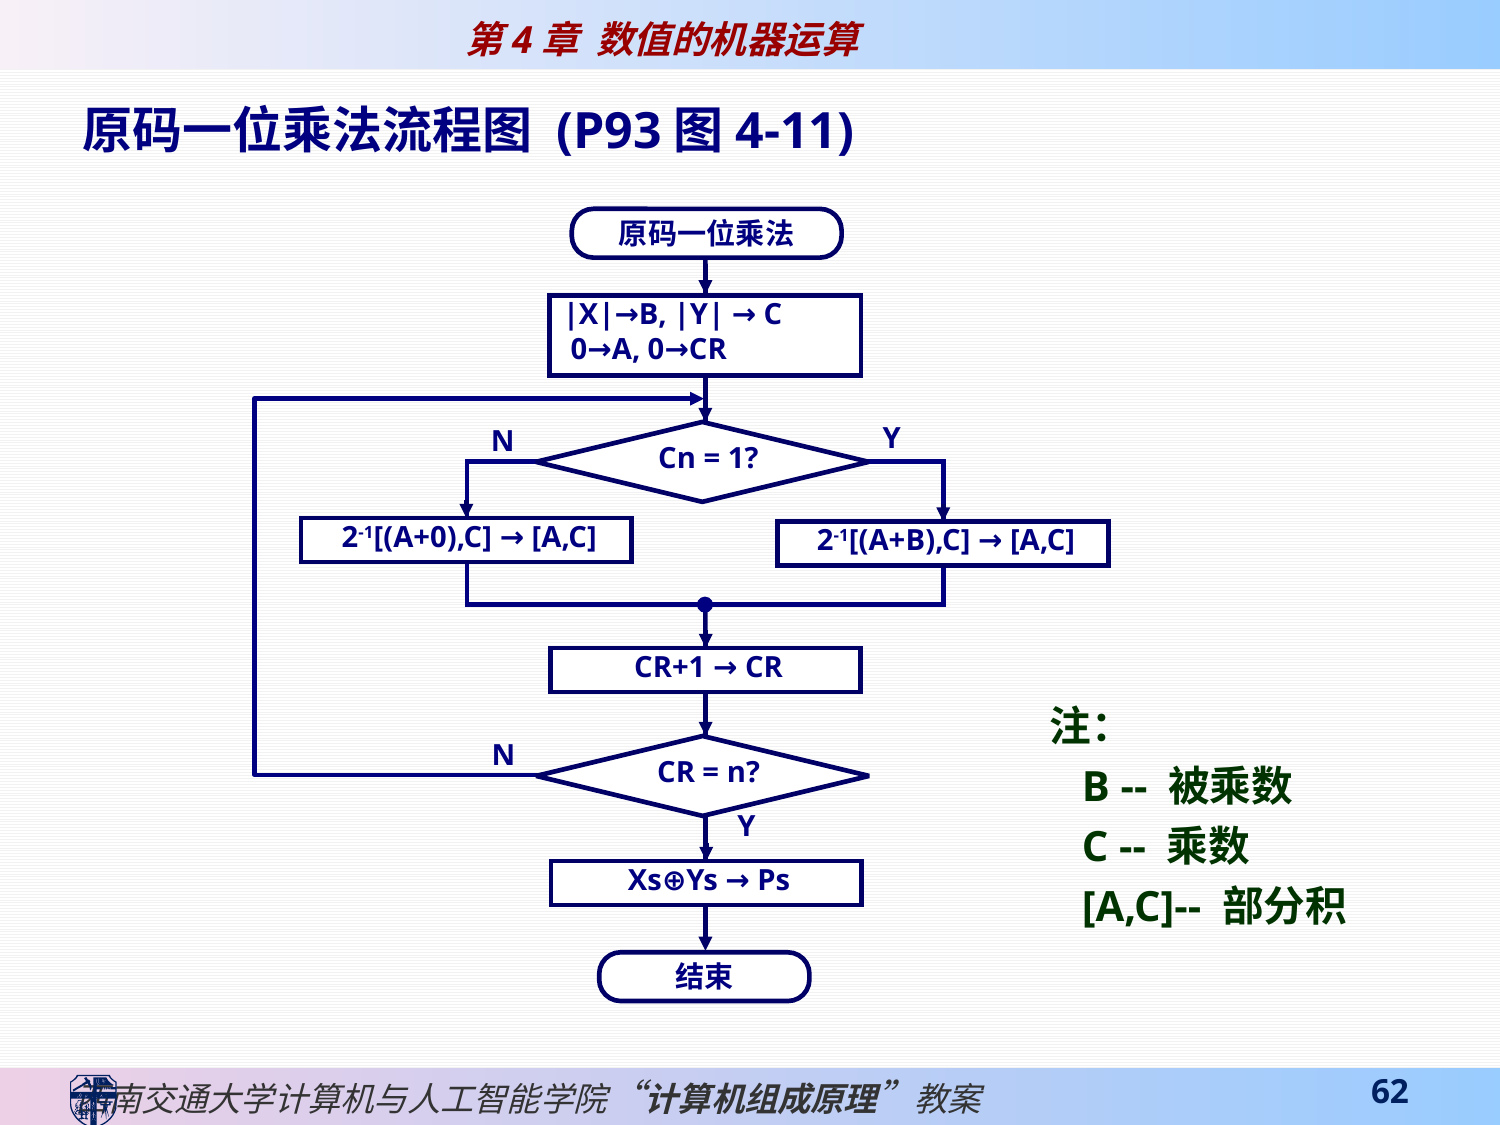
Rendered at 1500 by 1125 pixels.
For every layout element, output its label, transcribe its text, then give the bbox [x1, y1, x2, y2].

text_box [254, 208, 1109, 1002]
text_box 注： B -- 被乘数 C -- 乘数 [A,C]-- 部分积 [1113, 681, 1500, 990]
text_box 4.9.2 ALU举例 [1226, 0, 1230, 69]
text_box 原码一位乘法流程图 (P93图4-11) [0, 90, 1500, 159]
